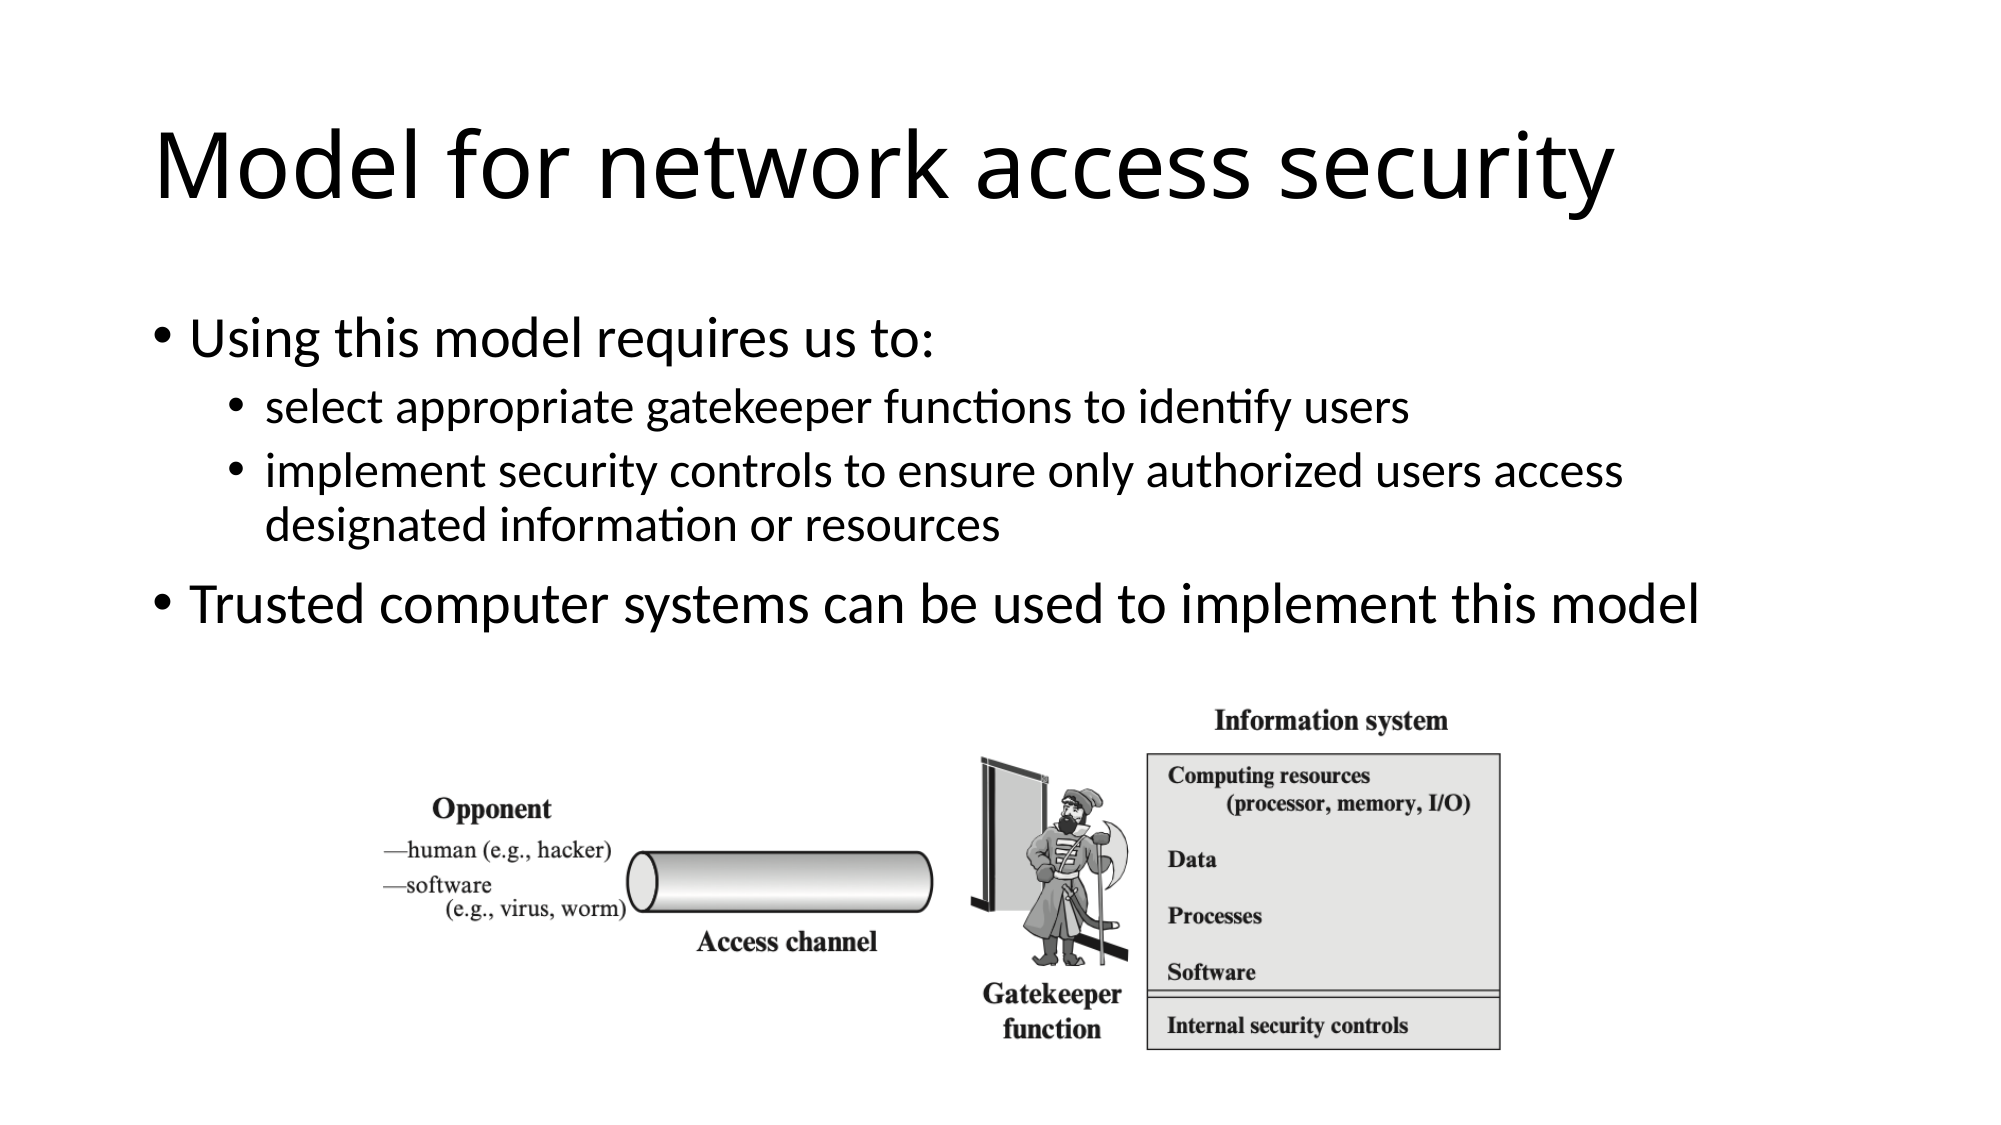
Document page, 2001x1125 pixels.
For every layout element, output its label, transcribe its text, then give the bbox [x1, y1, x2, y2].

list Using this model requires us to: select appropriate gatekeeper functions to identify users implement security controls to ensure only authorized users access designated information or resources Trusted computer systems can be used to implement this model [137, 299, 1863, 1014]
title Model for network access security [137, 59, 1863, 278]
picture [364, 699, 1572, 1066]
